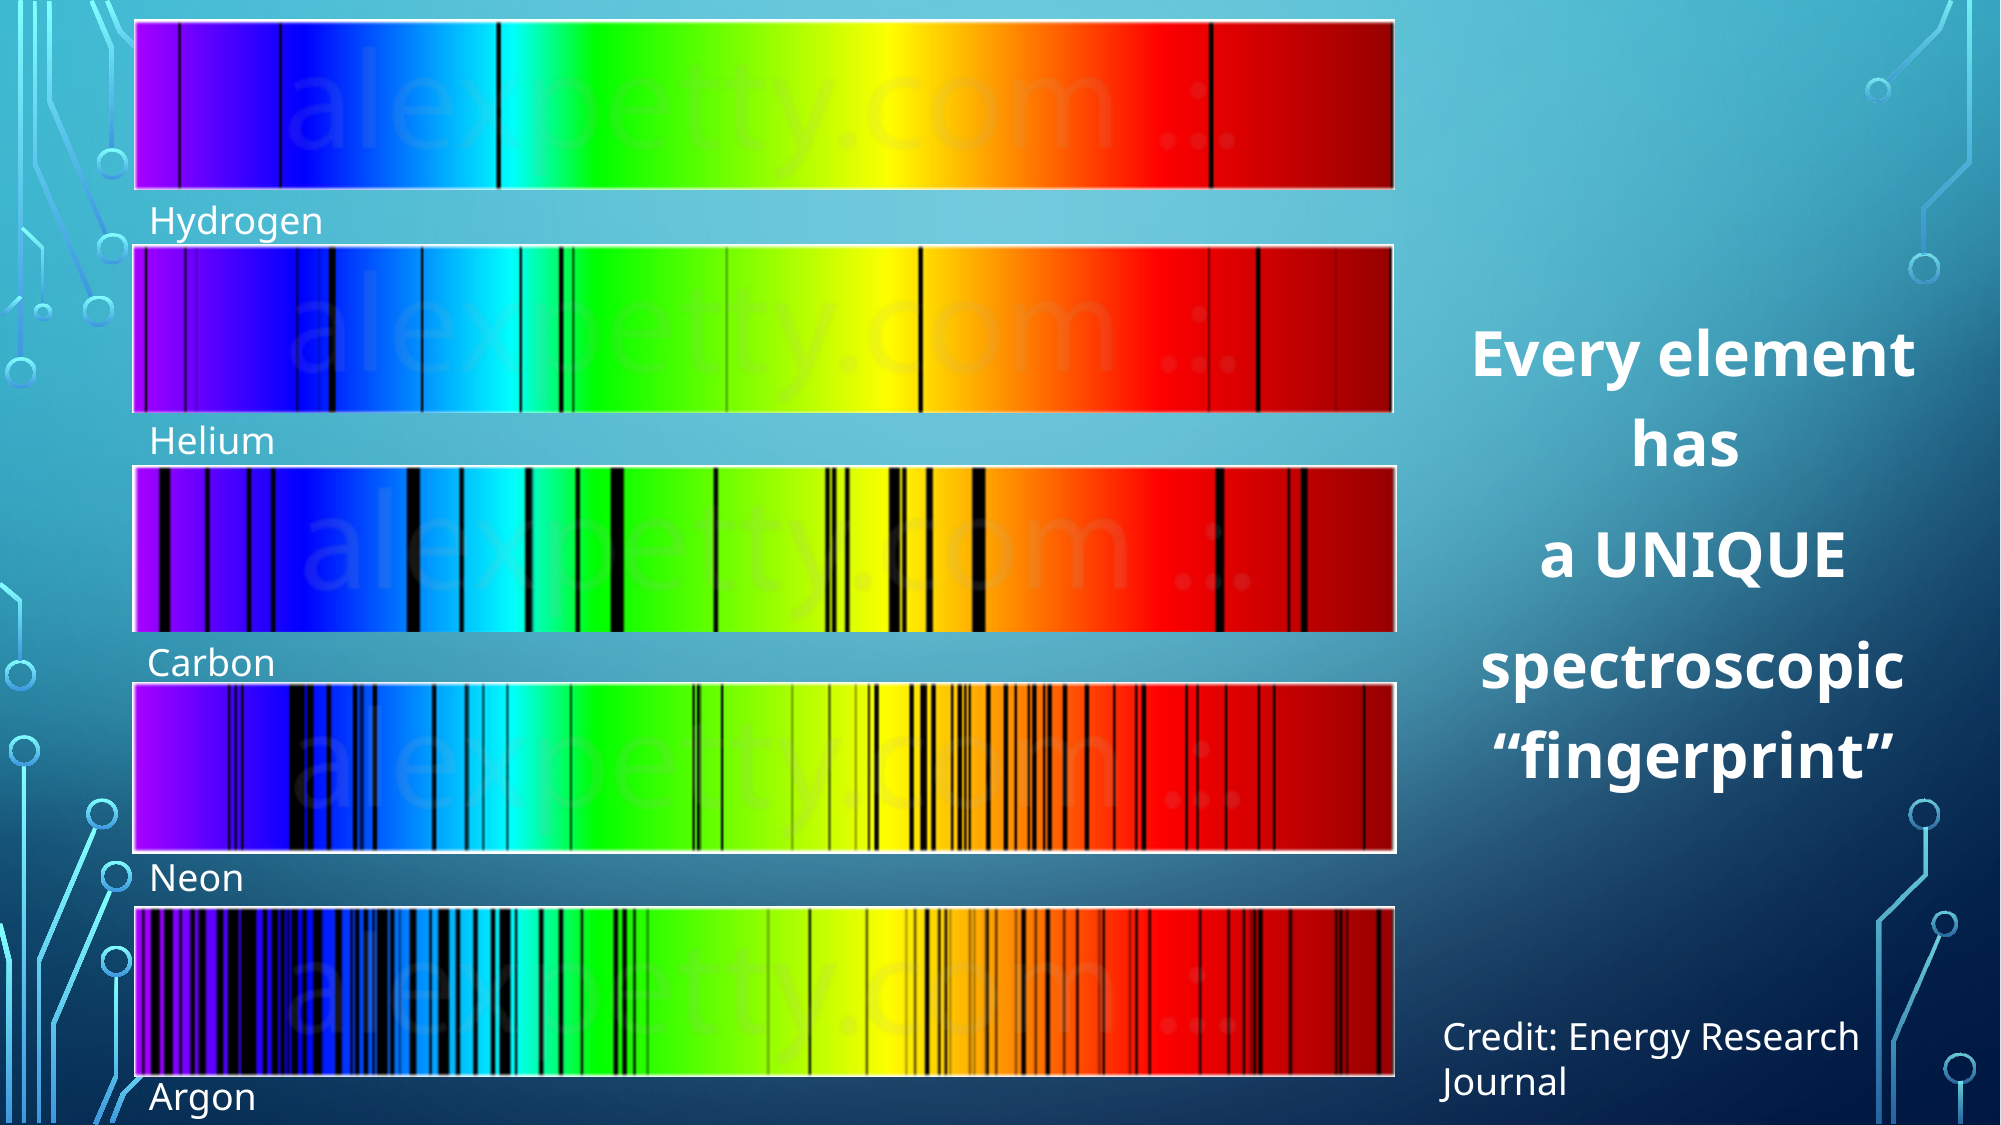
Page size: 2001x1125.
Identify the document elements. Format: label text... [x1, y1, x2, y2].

text_box Argon [134, 1077, 552, 1125]
picture [131, 243, 1394, 414]
text_box Neon [134, 854, 552, 905]
picture [133, 19, 1395, 190]
list Every element has a UNIQUE spectroscopic “fingerprint” [1427, 291, 1960, 873]
picture [133, 905, 1395, 1077]
text_box Carbon [132, 632, 550, 682]
text_box Hydrogen [134, 190, 552, 243]
picture [131, 682, 1397, 854]
text_box Helium [134, 414, 552, 464]
text_box Credit: Energy Research Journal [1427, 1005, 1960, 1110]
picture [131, 464, 1397, 632]
